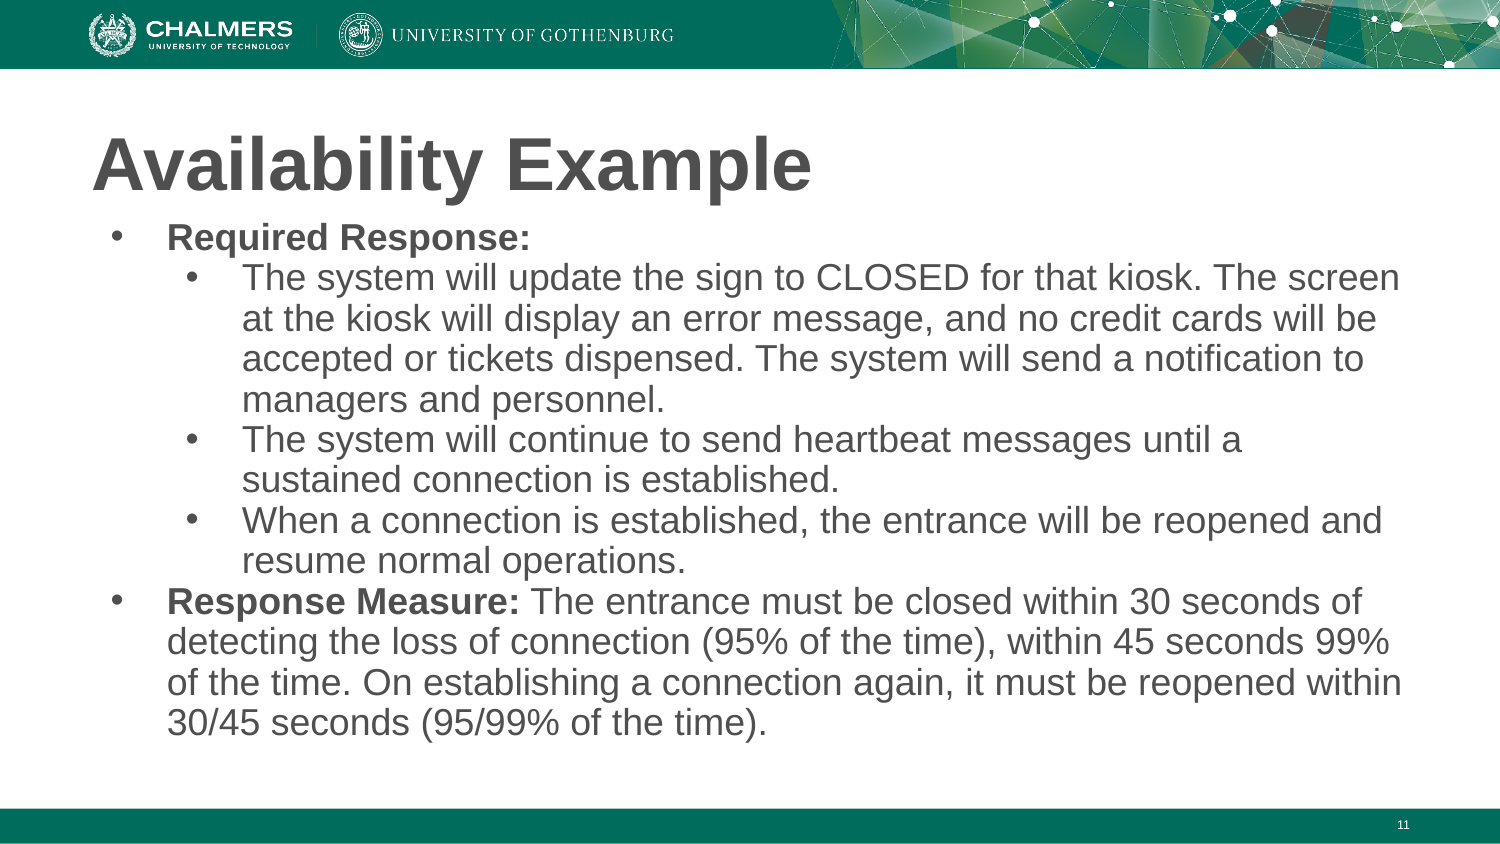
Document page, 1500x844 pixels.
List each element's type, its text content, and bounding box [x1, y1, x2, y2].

picture [64, 0, 696, 85]
list Required Response: The system will update the sign to CLOSED for that kiosk. The screen at the kiosk will display an error message, and no credit cards will be accepted or tickets dispensed. The system will send a notification to managers and personnel. The system will continue to send heartbeat messages until a sustained connection is established. When a connection is established, the entrance will be reopened and resume normal operations. Response Measure: The entrance must be closed within 30 seconds of detecting the loss of connection (95% of the time), within 45 seconds 99% of the time. On establishing a connection again, it must be reopened within 30/45 seconds (95/99% of the time). [76, 210, 1425, 782]
title Availability Example [76, 100, 1425, 210]
picture [759, 0, 1500, 68]
slide_number ‹#› [1074, 809, 1425, 844]
